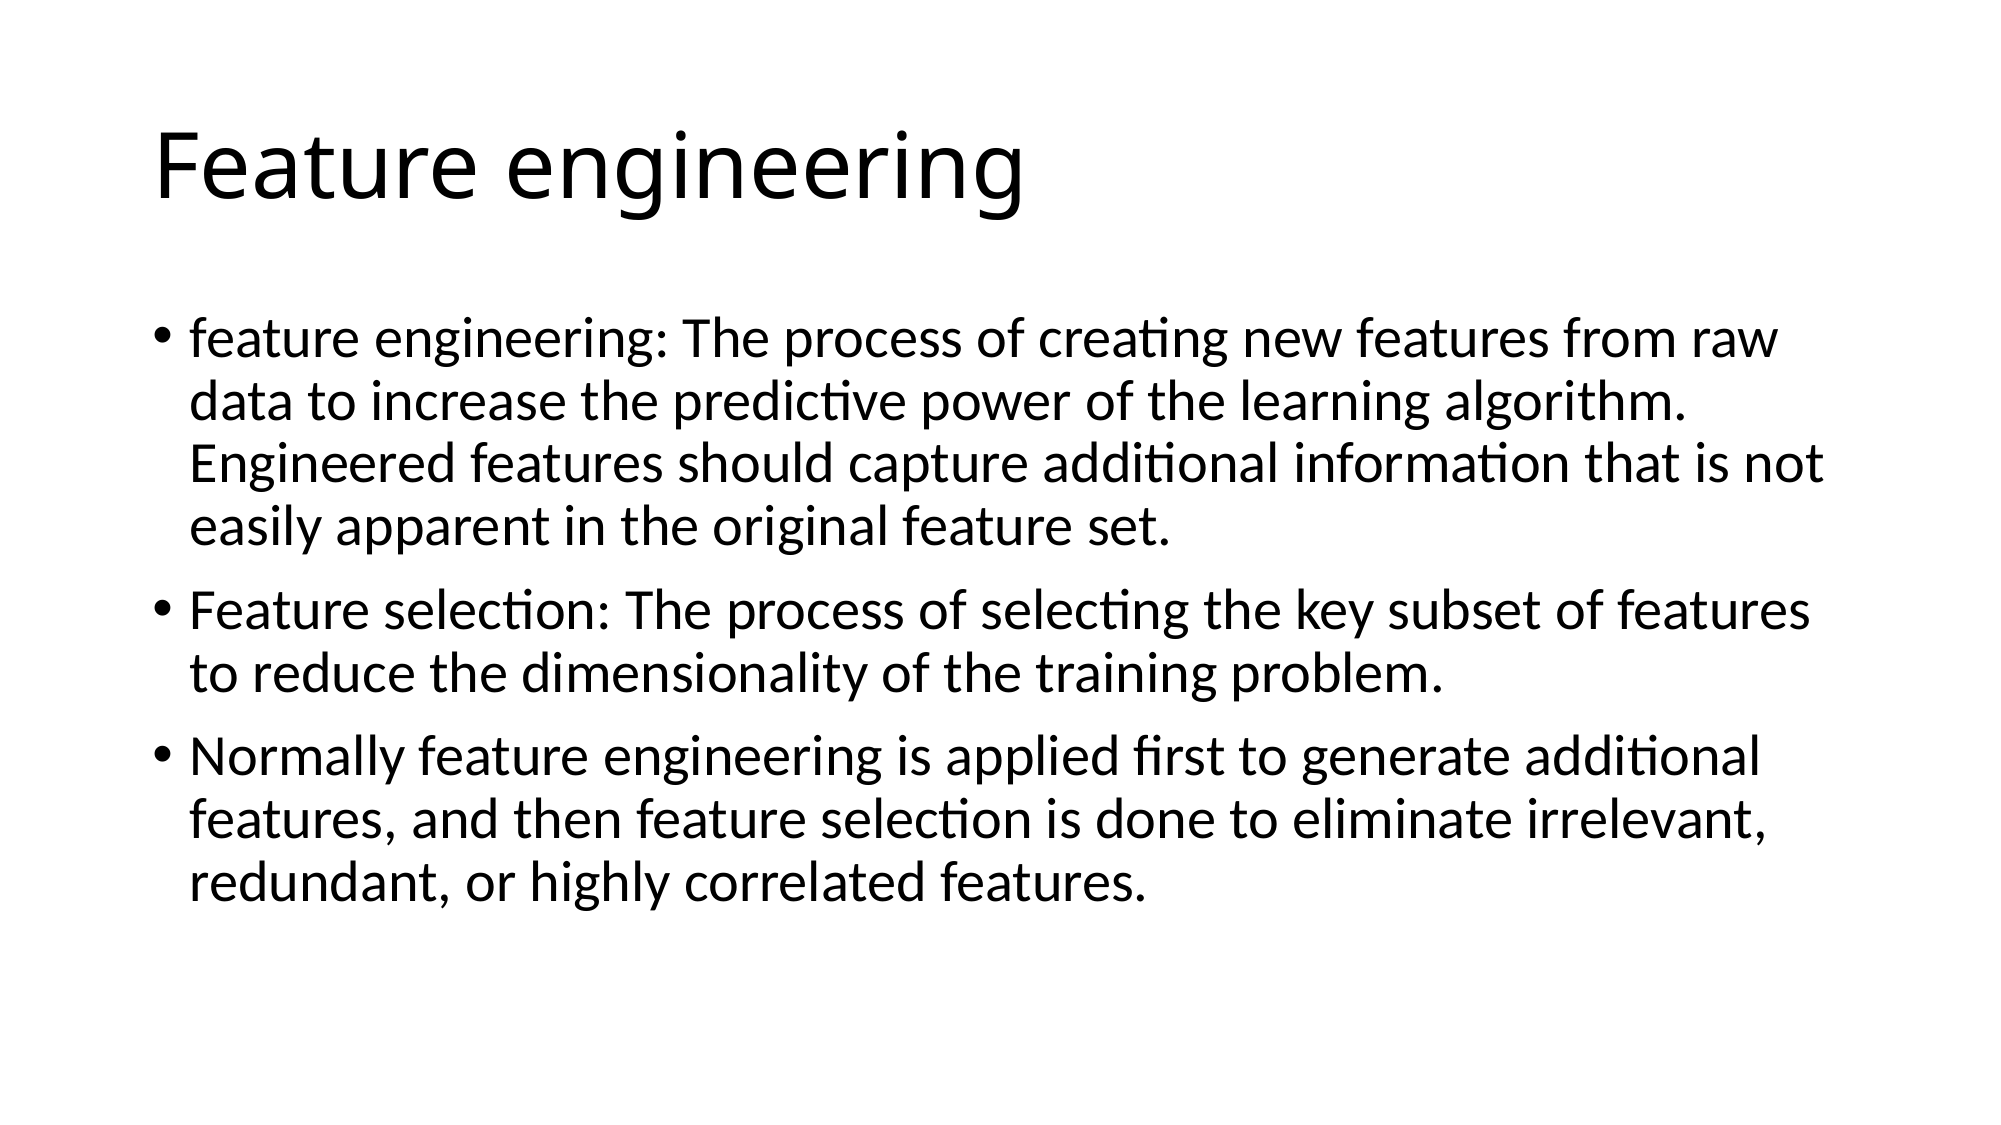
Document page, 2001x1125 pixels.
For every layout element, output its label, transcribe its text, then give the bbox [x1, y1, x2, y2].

title Feature engineering [137, 59, 1863, 278]
list feature engineering: The process of creating new features from raw data to increase the predictive power of the learning algorithm. Engineered features should capture additional information that is not easily apparent in the original feature set. Feature selection: The process of selecting the key subset of features to reduce the dimensionality of the training problem. Normally feature engineering is applied first to generate additional features, and then feature selection is done to eliminate irrelevant, redundant, or highly correlated features. [137, 299, 1863, 1014]
